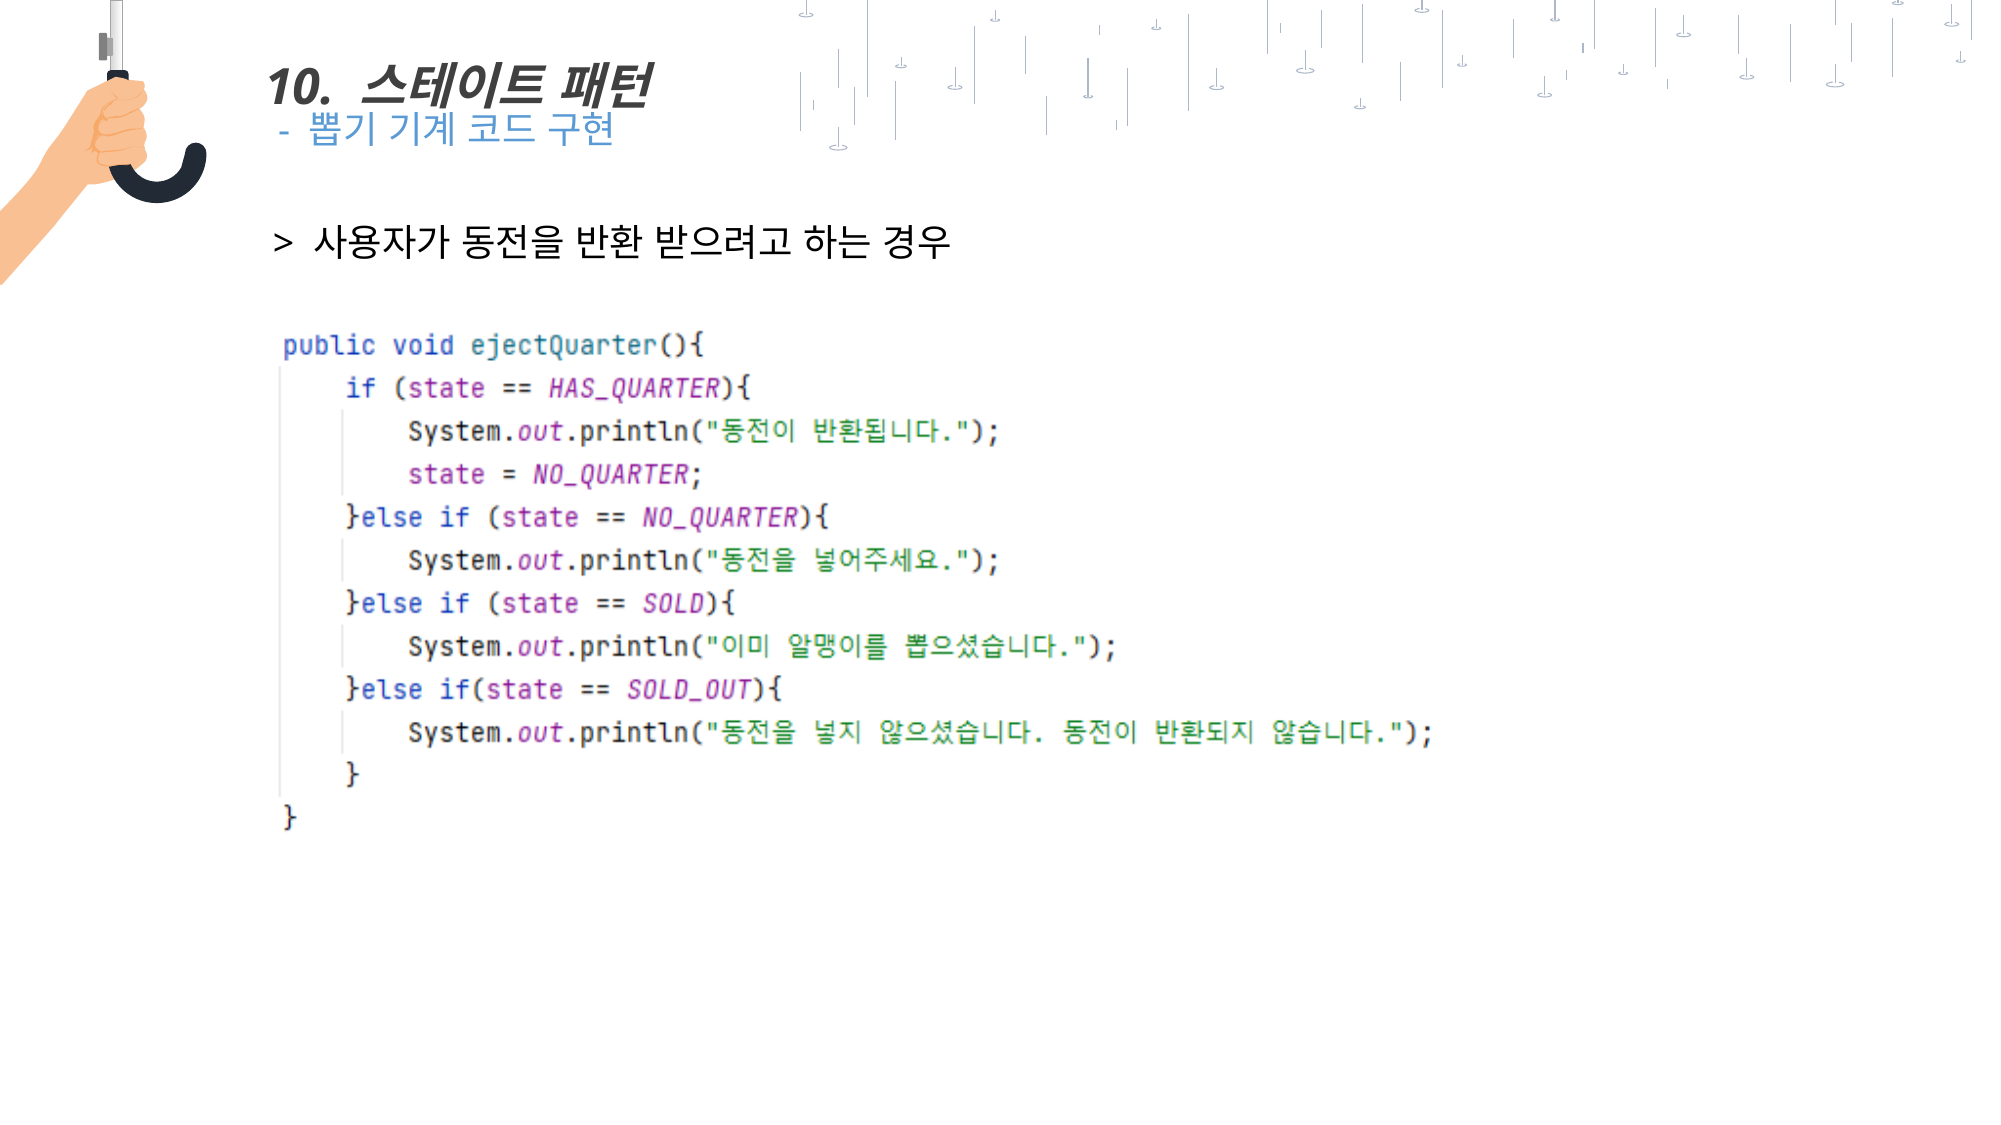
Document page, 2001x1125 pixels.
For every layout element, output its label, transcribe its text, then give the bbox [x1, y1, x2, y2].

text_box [0, 0, 207, 295]
picture [250, 312, 1553, 852]
text_box 10. 스테이트 패턴 [250, 16, 799, 122]
text_box > 사용자가 동전을 반환 받으려고 하는 경우 [258, 211, 1128, 272]
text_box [799, 0, 1972, 151]
text_box - 뽑기 기계 코드 구현 [263, 98, 898, 158]
